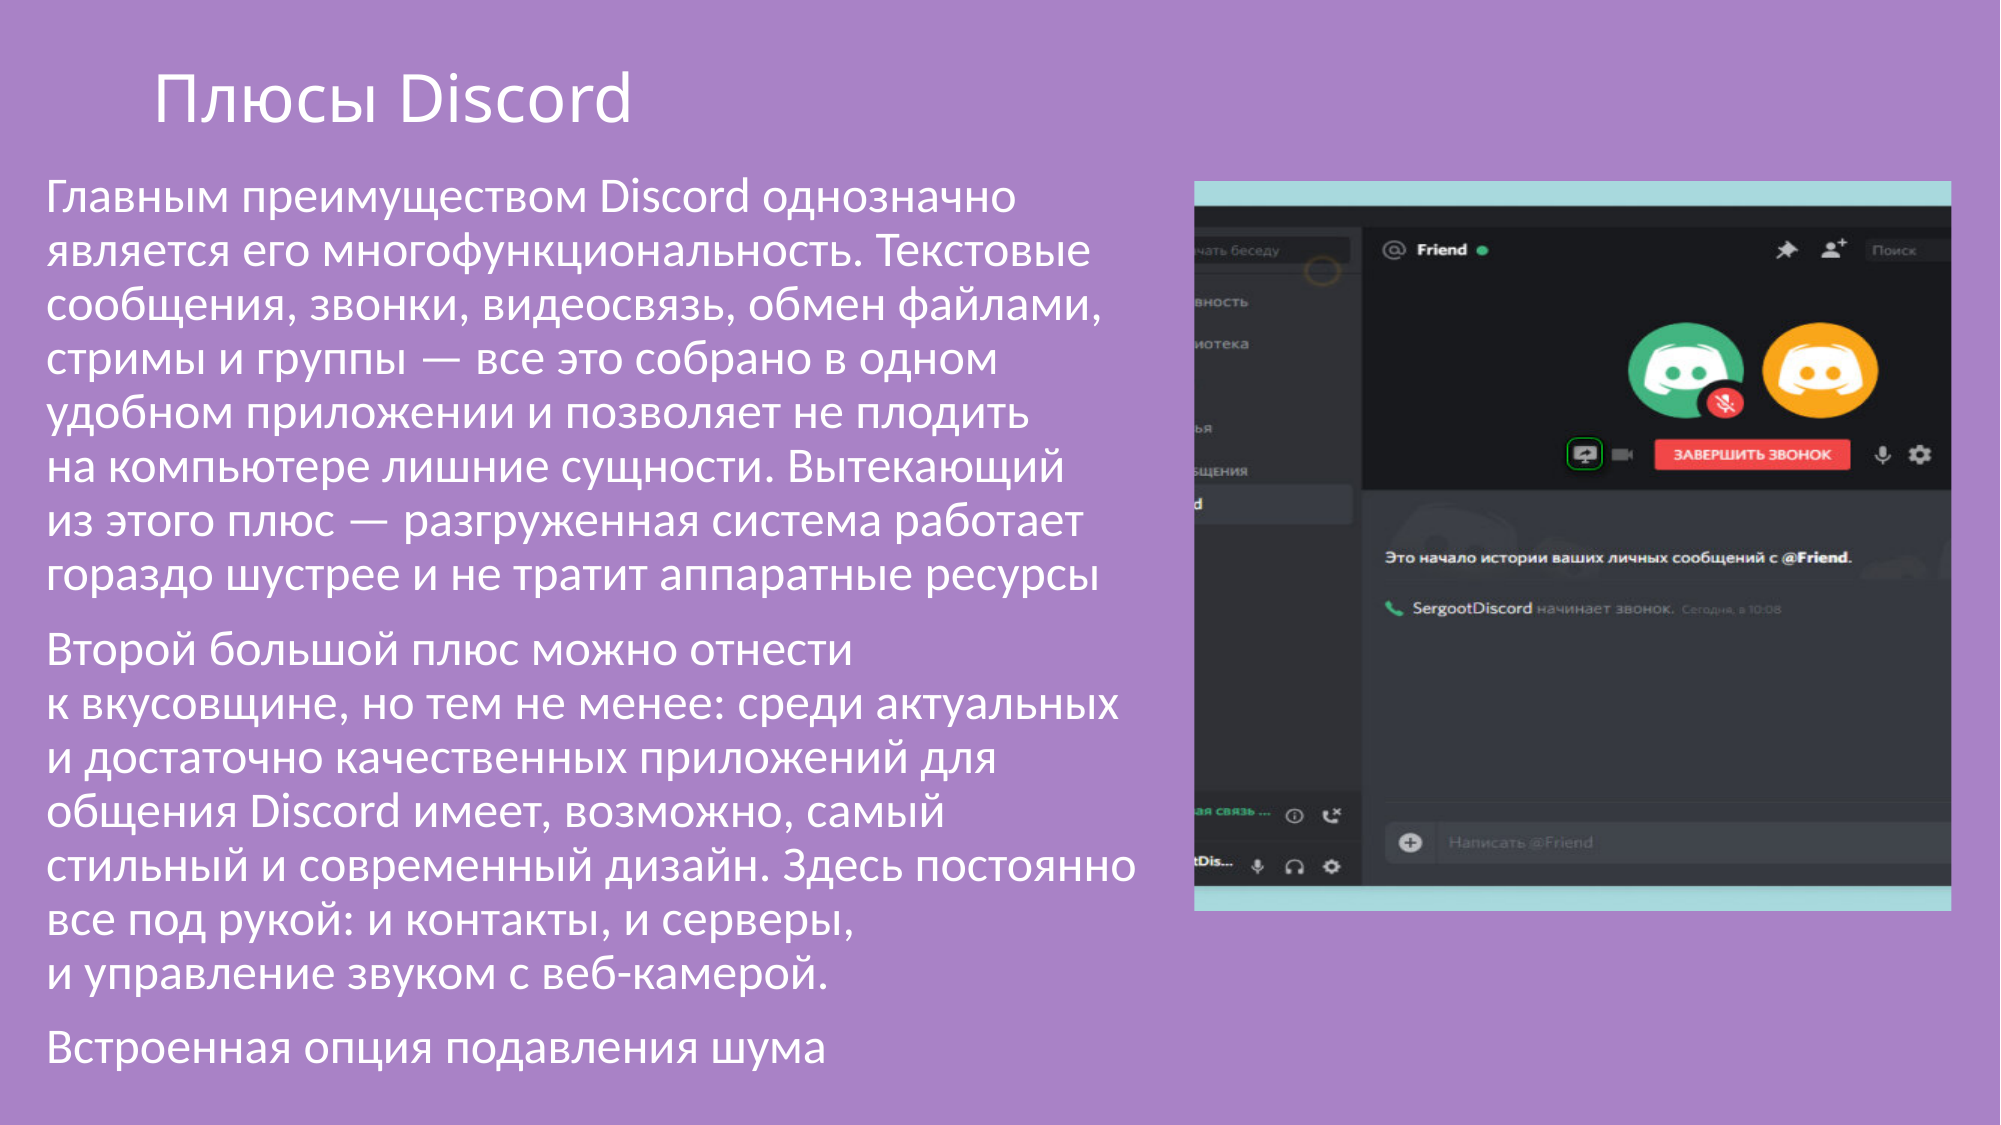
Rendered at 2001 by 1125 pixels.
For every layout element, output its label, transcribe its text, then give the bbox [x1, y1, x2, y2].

list Главным преимуществом Discord однозначно является его многофункциональность. Текстовые сообщения, звонки, видеосвязь, обмен файлами, стримы и группы — все это собрано в одном удобном приложении и позволяет не плодить на компьютере лишние сущности. Вытекающий из этого плюс — разгруженная система работает гораздо шустрее и не тратит аппаратные ресурсы Второй большой плюс можно отнести к вкусовщине, но тем не менее: среди актуальных и достаточно качественных приложений для общения Discord имеет, возможно, самый стильный и современный дизайн. Здесь постоянно все под рукой: и контакты, и серверы, и управление звуком с веб-камерой. Встроенная опция подавления шума [31, 161, 1158, 1107]
title Плюсы Discord [137, 17, 783, 145]
picture [1194, 181, 1952, 911]
